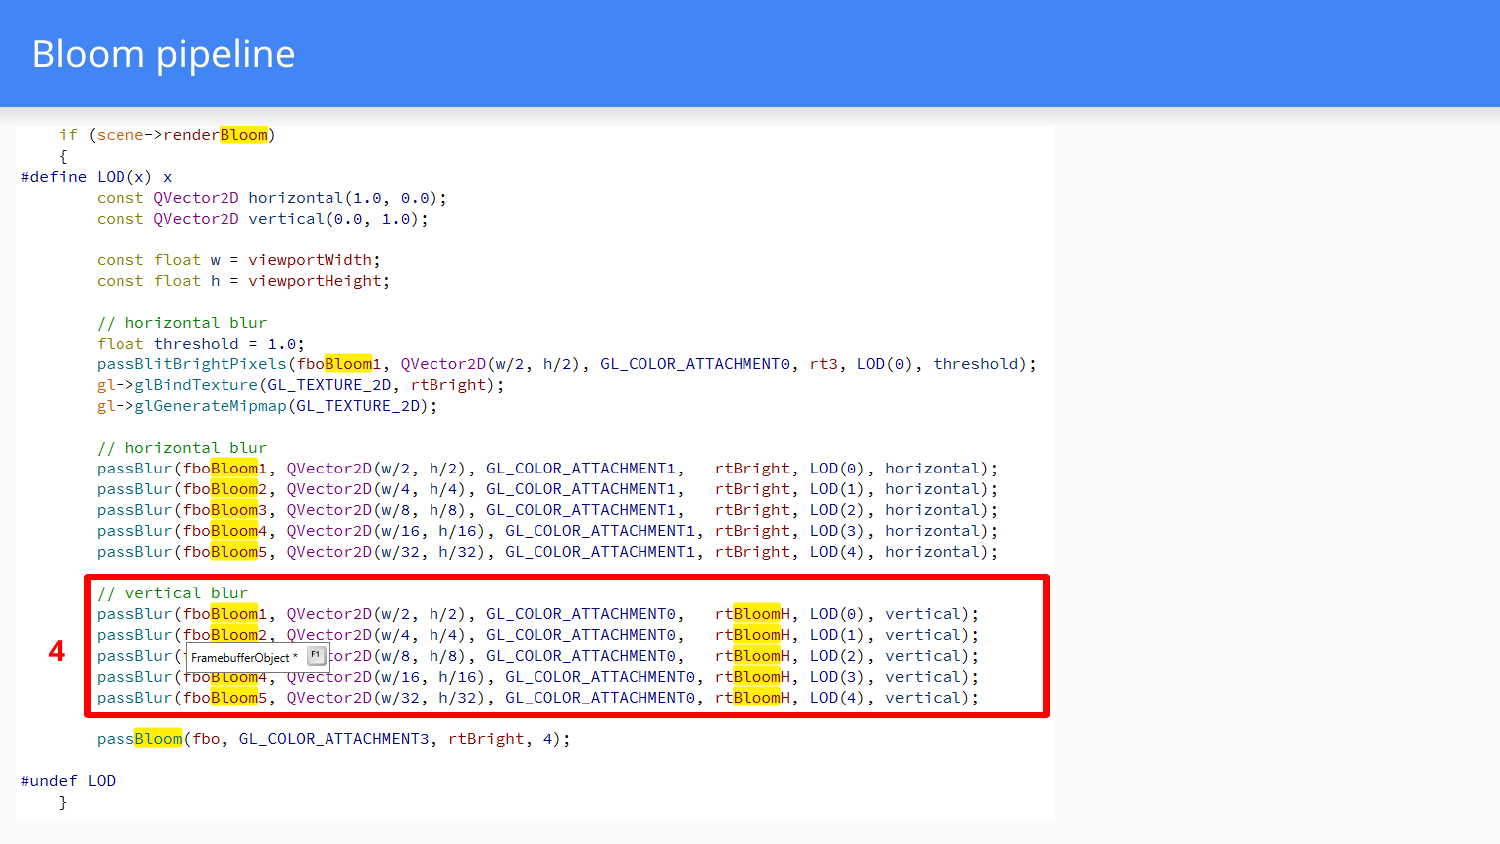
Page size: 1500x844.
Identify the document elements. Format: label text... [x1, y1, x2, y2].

title Bloom pipeline [16, 2, 1464, 102]
picture [15, 126, 1056, 819]
